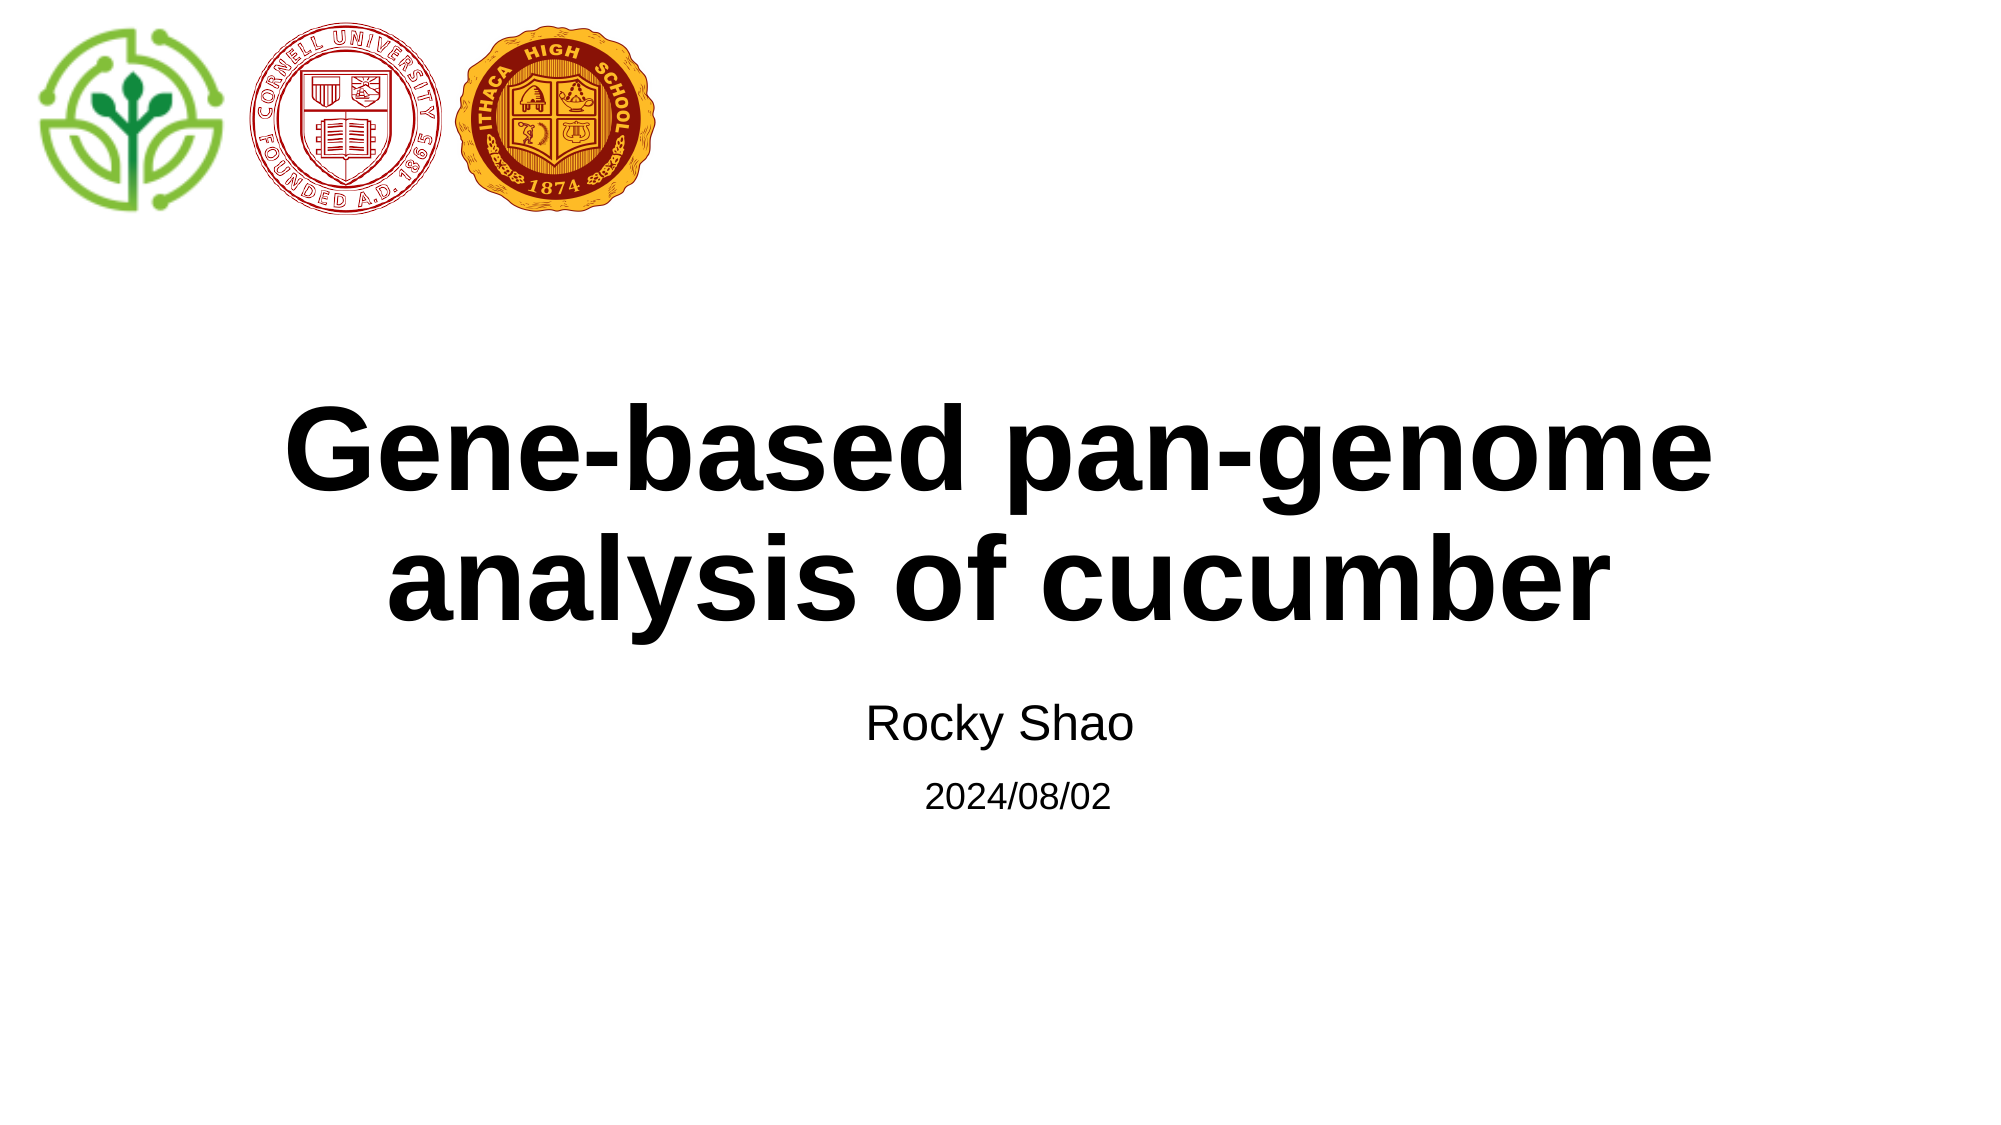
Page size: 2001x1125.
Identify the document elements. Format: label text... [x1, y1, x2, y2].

text_box 2024/08/02 [909, 764, 1267, 825]
subtitle Rocky Shao [249, 689, 1750, 961]
title Gene-based pan-genome analysis of cucumber [249, 262, 1750, 654]
picture [22, 17, 669, 228]
